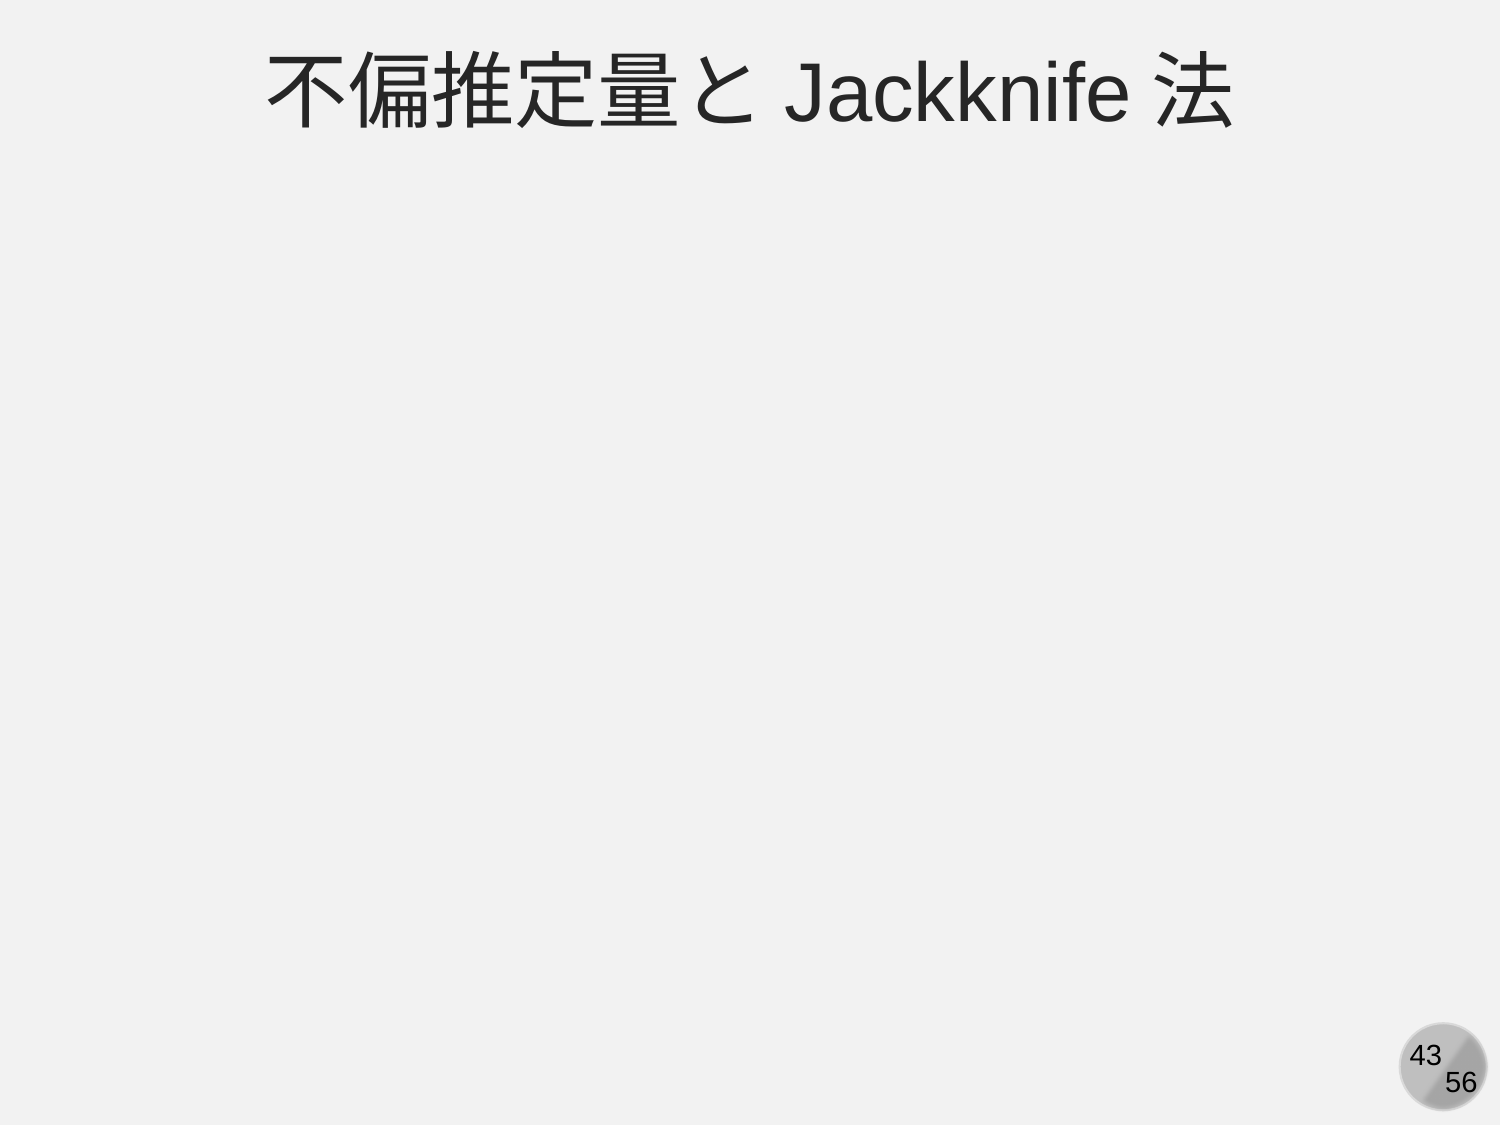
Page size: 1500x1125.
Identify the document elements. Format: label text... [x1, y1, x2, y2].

list 不偏推定量とJackknife法 [0, 31, 1500, 155]
